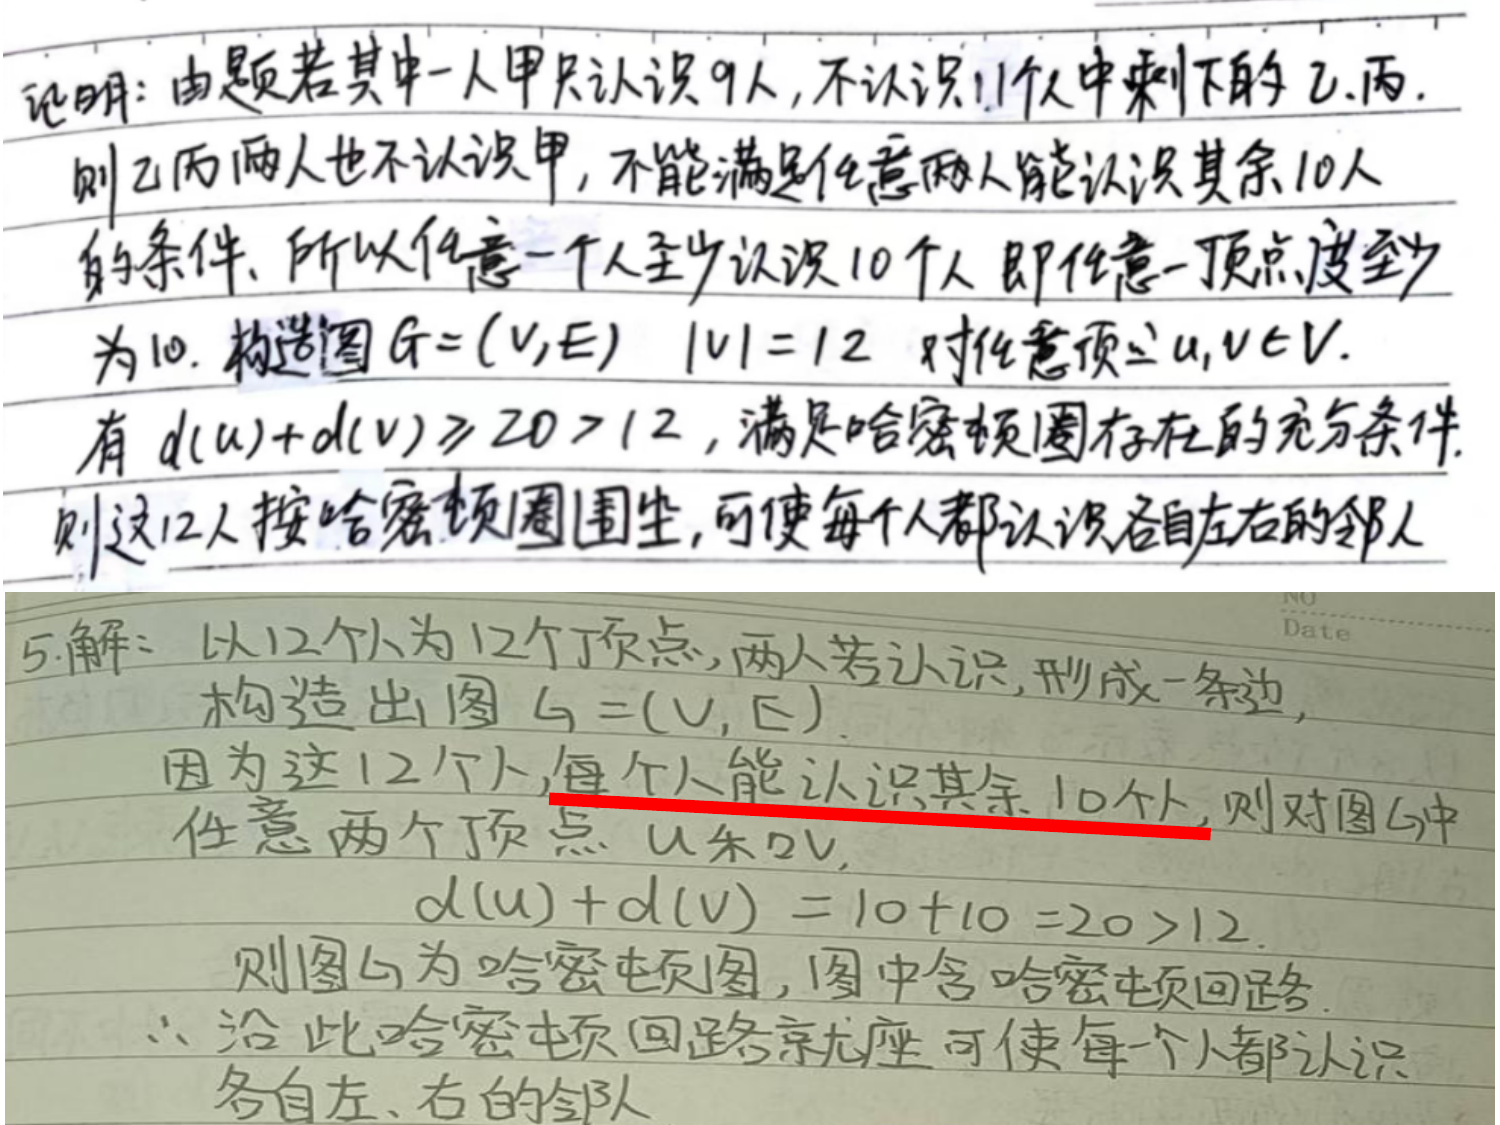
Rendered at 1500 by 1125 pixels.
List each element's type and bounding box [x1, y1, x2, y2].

picture [3, 0, 1500, 1125]
text_box [548, 798, 1211, 835]
